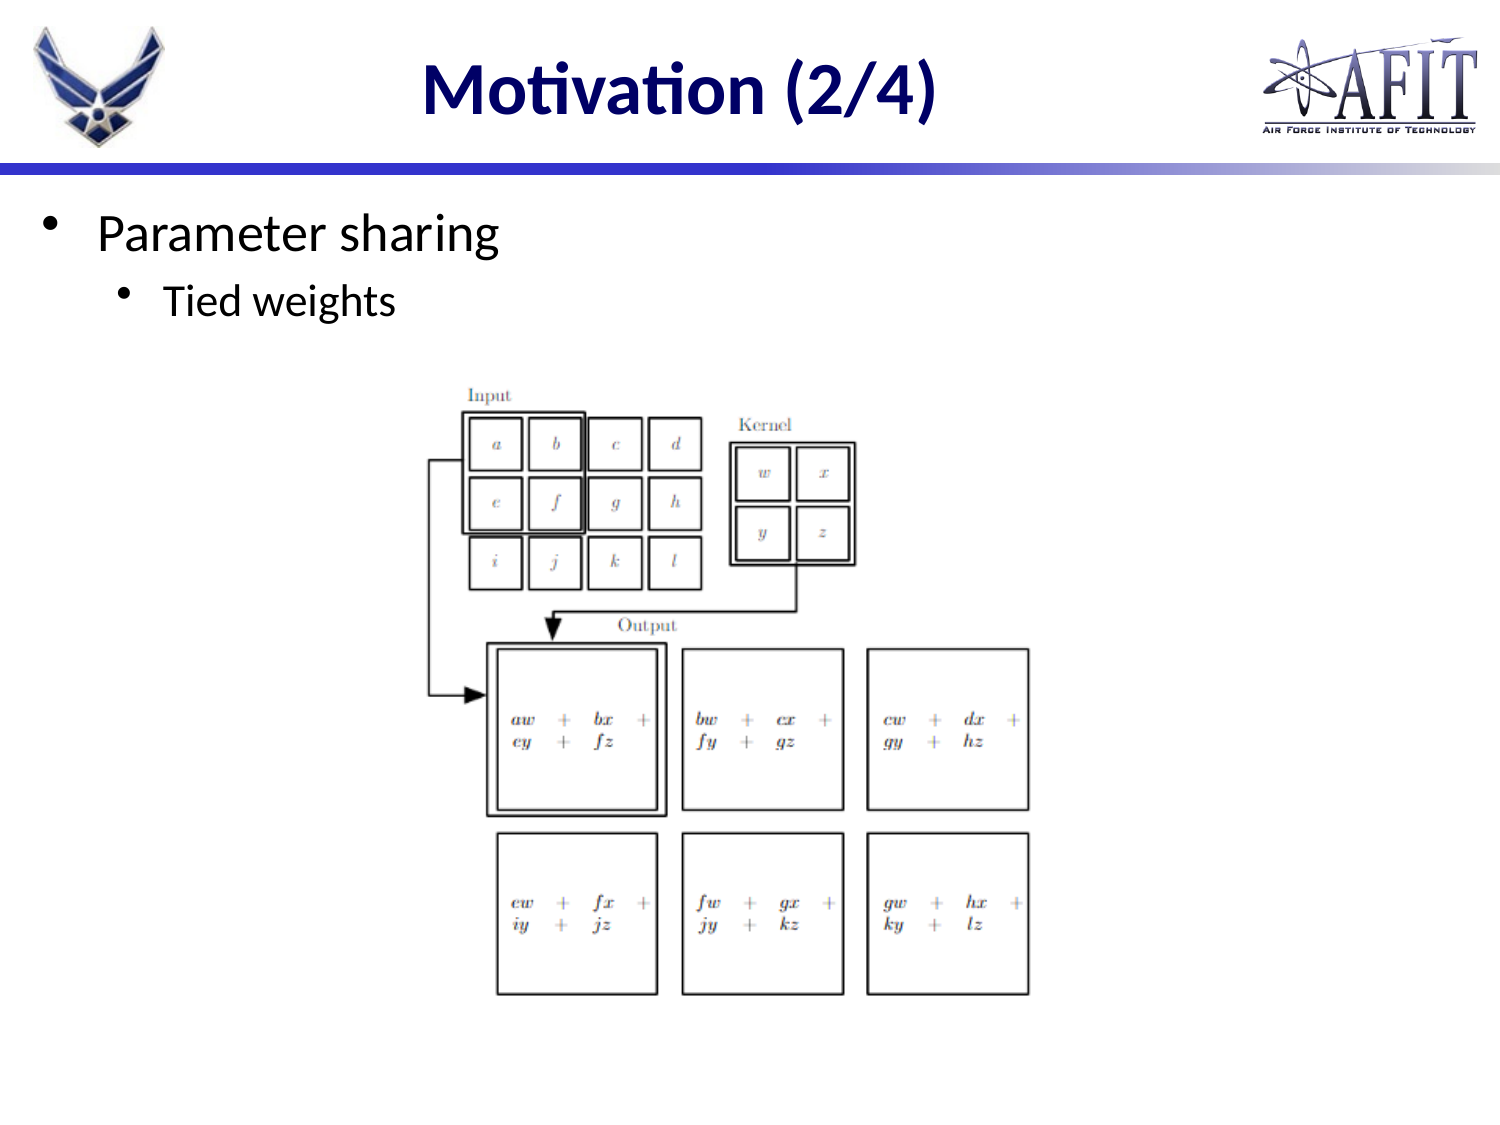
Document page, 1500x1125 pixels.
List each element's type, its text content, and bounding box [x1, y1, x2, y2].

title Motivation (2/4) [128, 0, 1233, 169]
picture [33, 26, 128, 148]
picture [405, 380, 1045, 1013]
list Parameter sharing Tied weights [25, 189, 1476, 1106]
